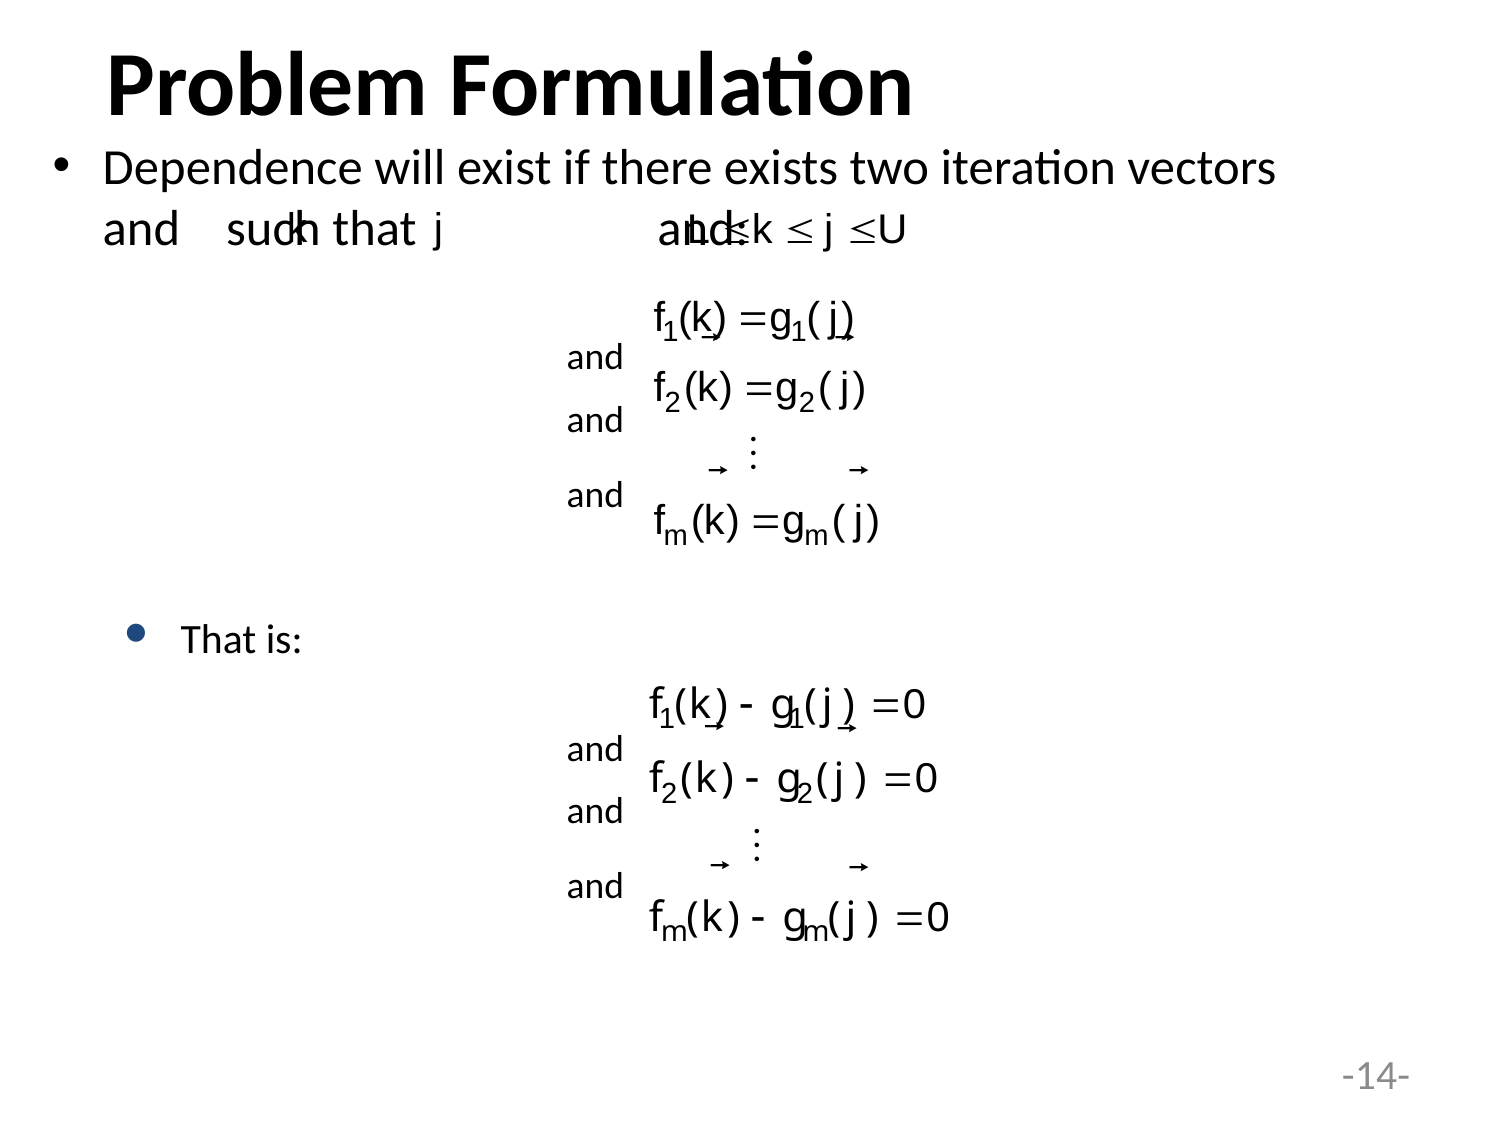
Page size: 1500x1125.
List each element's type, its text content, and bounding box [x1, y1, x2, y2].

text_box and [551, 716, 640, 777]
list Dependence will exist if there exists two iteration vectors and such that and: [37, 126, 1338, 265]
text_box That is: [109, 604, 1385, 680]
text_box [285, 198, 313, 247]
title Problem Formulation [91, 0, 1442, 173]
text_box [685, 199, 910, 258]
text_box and [551, 324, 640, 385]
slide_number -14- [1074, 1042, 1425, 1103]
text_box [649, 287, 884, 551]
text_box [645, 672, 955, 949]
text_box and [551, 854, 640, 914]
text_box and [551, 387, 640, 448]
text_box and [551, 779, 640, 839]
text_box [422, 198, 451, 257]
text_box and [551, 462, 640, 523]
